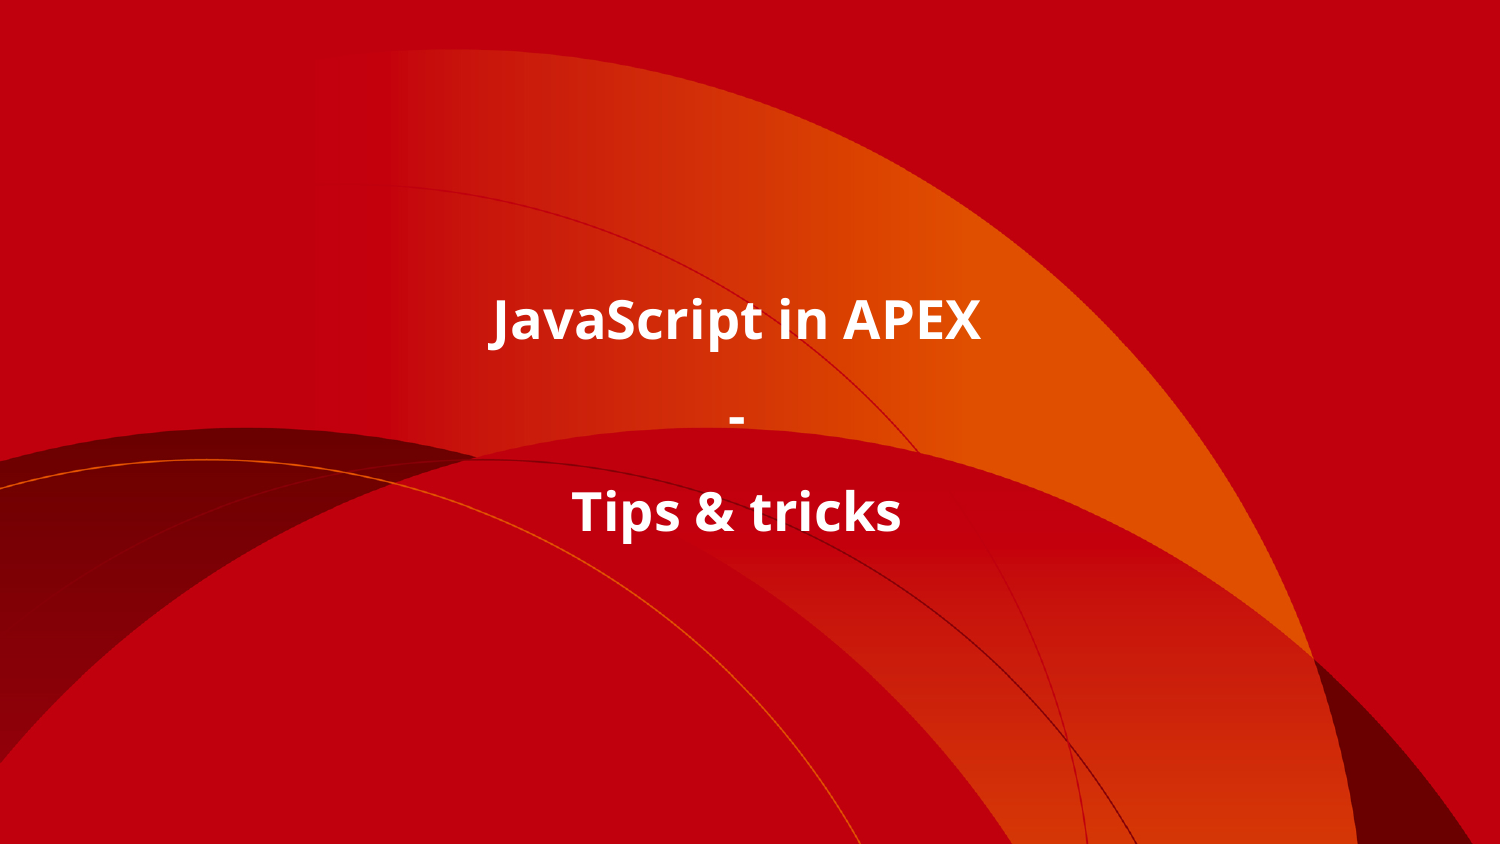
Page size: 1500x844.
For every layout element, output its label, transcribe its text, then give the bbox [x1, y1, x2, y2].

picture [0, 0, 1500, 844]
title JavaScript in APEX - Tips & tricks [170, 220, 1305, 550]
